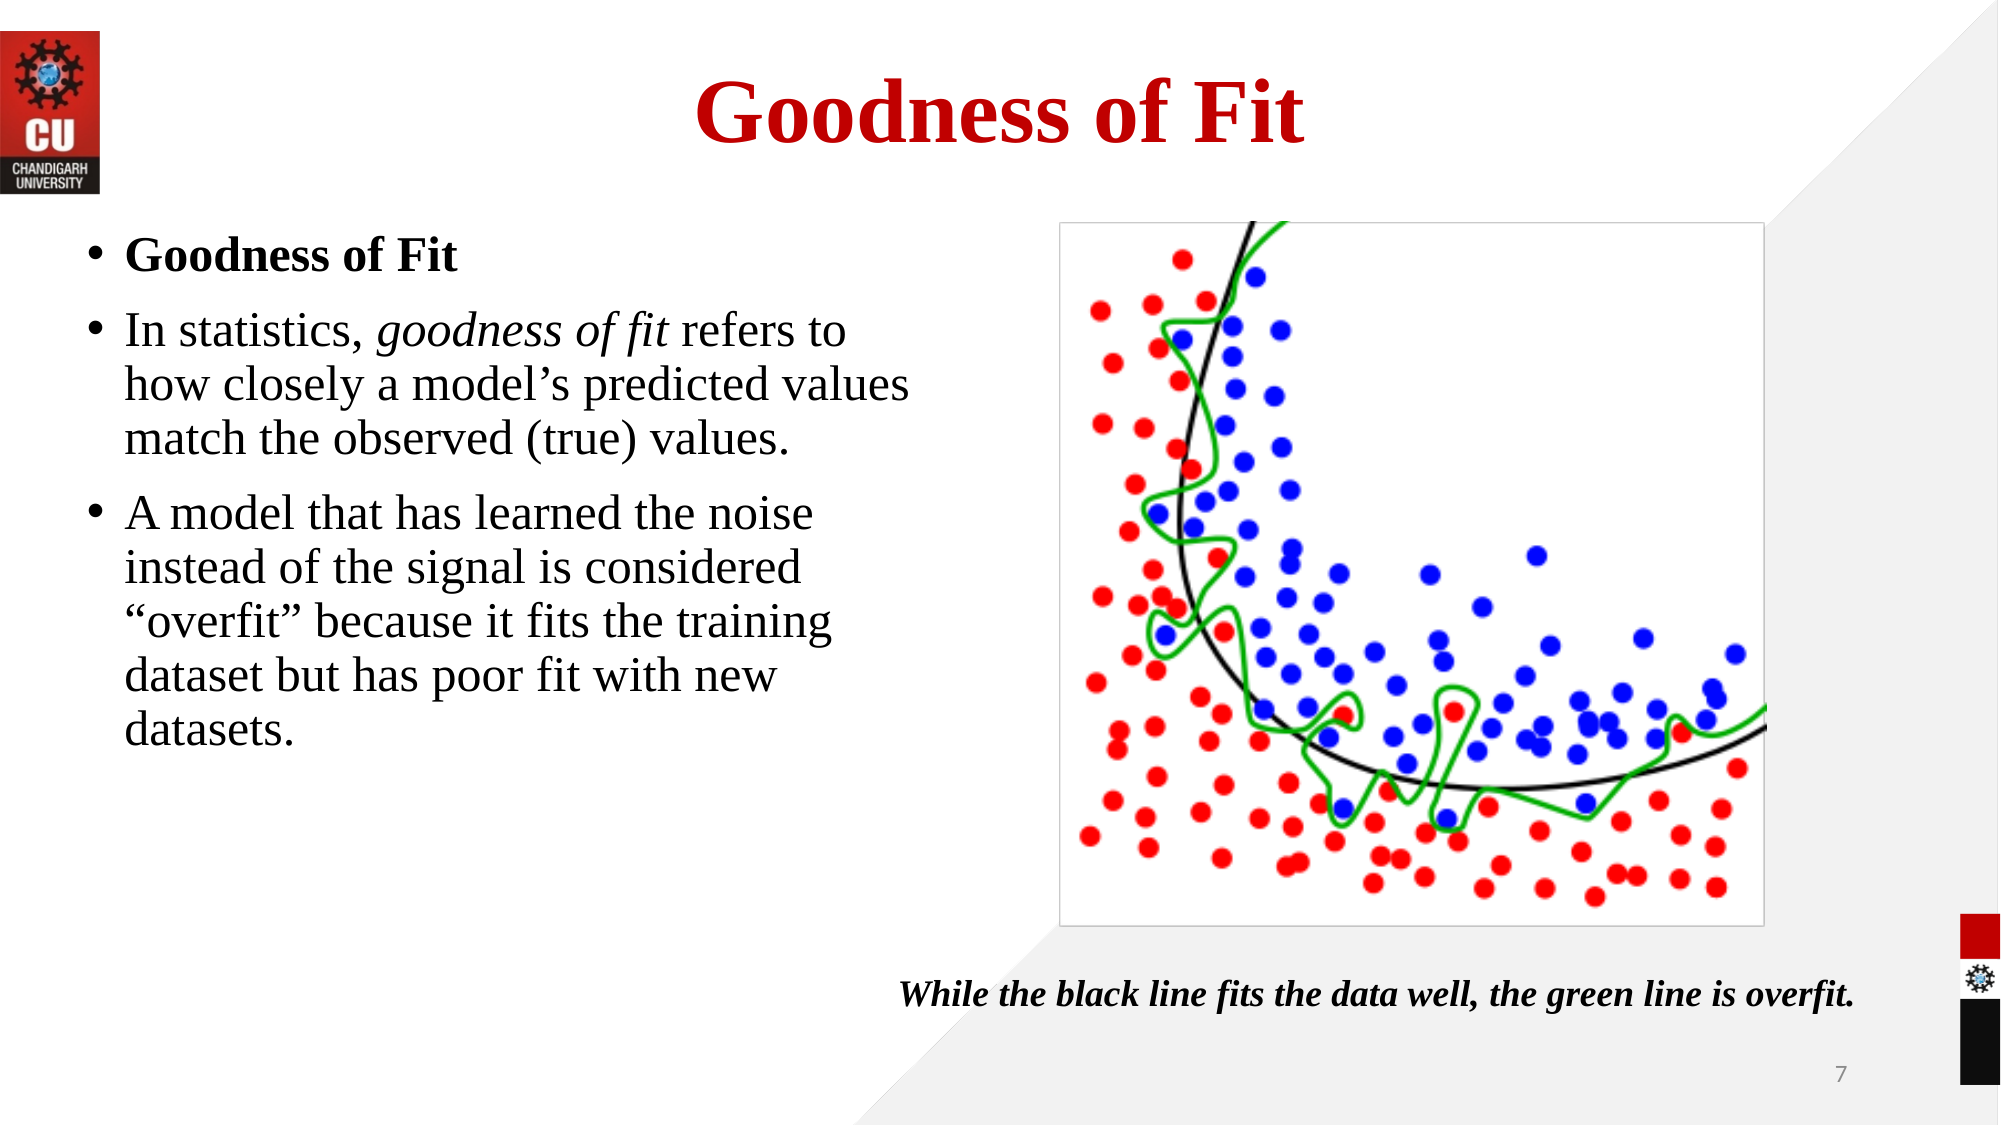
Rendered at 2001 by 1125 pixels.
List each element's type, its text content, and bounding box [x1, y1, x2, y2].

title Goodness of Fit [137, 3, 1863, 222]
list Goodness of Fit In statistics, goodness of fit refers to how closely a model’s predicted values match the observed (true) values. A model that has learned the noise instead of the signal is considered “overfit” because it fits the training dataset but has poor fit with new datasets. [71, 221, 932, 1122]
text_box While the black line fits the data well, the green line is overfit. [882, 961, 1883, 1021]
slide_number 7 [1412, 1042, 1863, 1103]
picture [0, 0, 2001, 1125]
